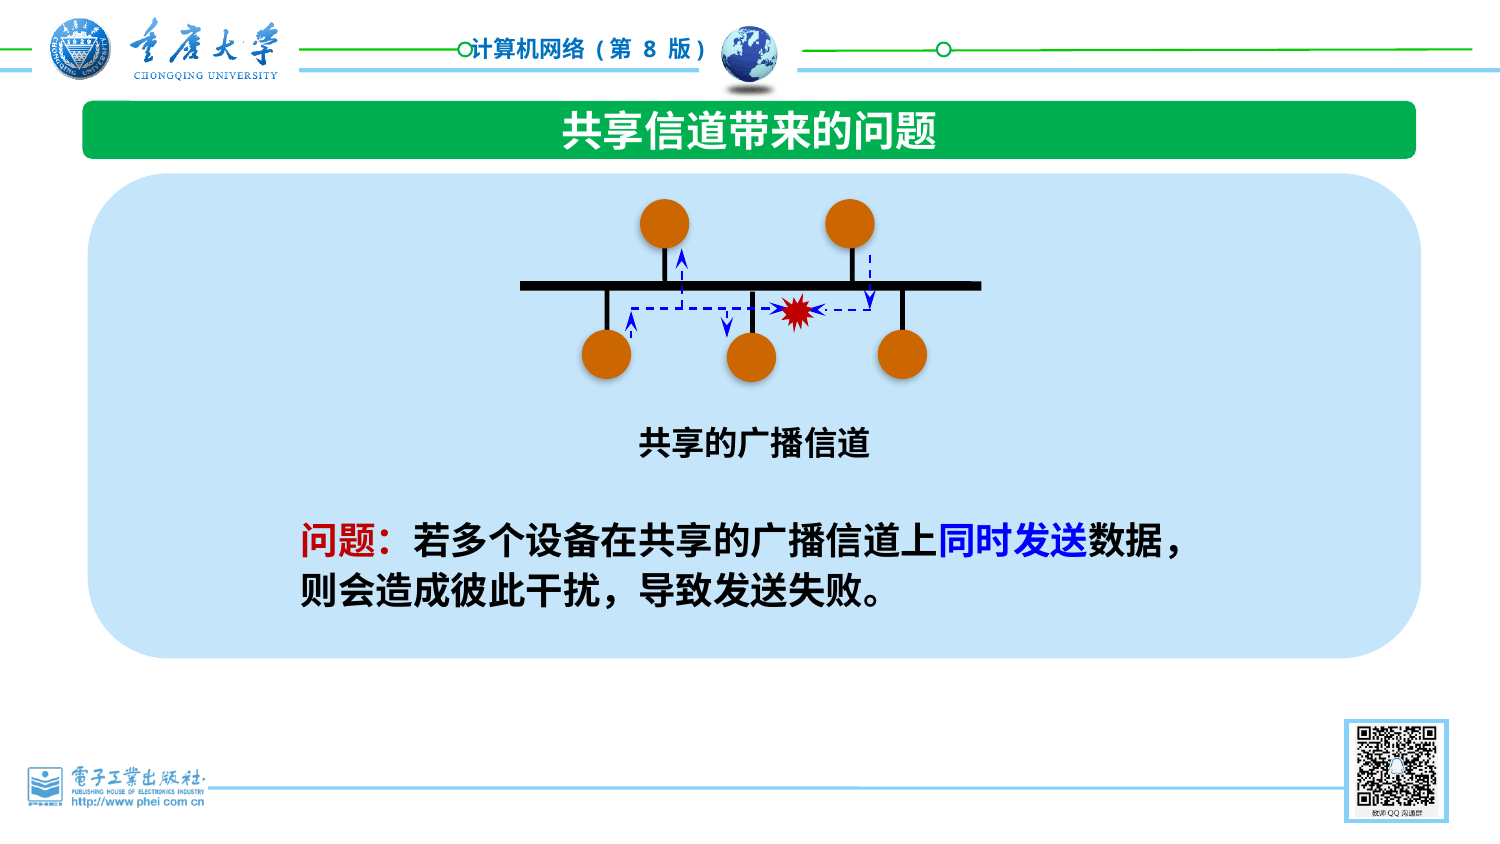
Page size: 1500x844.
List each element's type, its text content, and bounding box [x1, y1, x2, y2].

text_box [630, 248, 790, 339]
picture [23, 764, 208, 809]
text_box [85, 171, 1424, 661]
text_box [82, 100, 546, 159]
picture [32, 0, 299, 91]
text_box 共享信道带来的问题 [546, 97, 952, 162]
text_box [952, 100, 1417, 159]
picture [1355, 724, 1438, 817]
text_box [519, 198, 982, 383]
text_box 共享的广播信道 问题：若多个设备在共享的广播信道上同时发送数据，则会造成彼此干扰，导致发送失败。 [285, 404, 1224, 620]
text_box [804, 254, 871, 310]
picture [719, 24, 779, 97]
